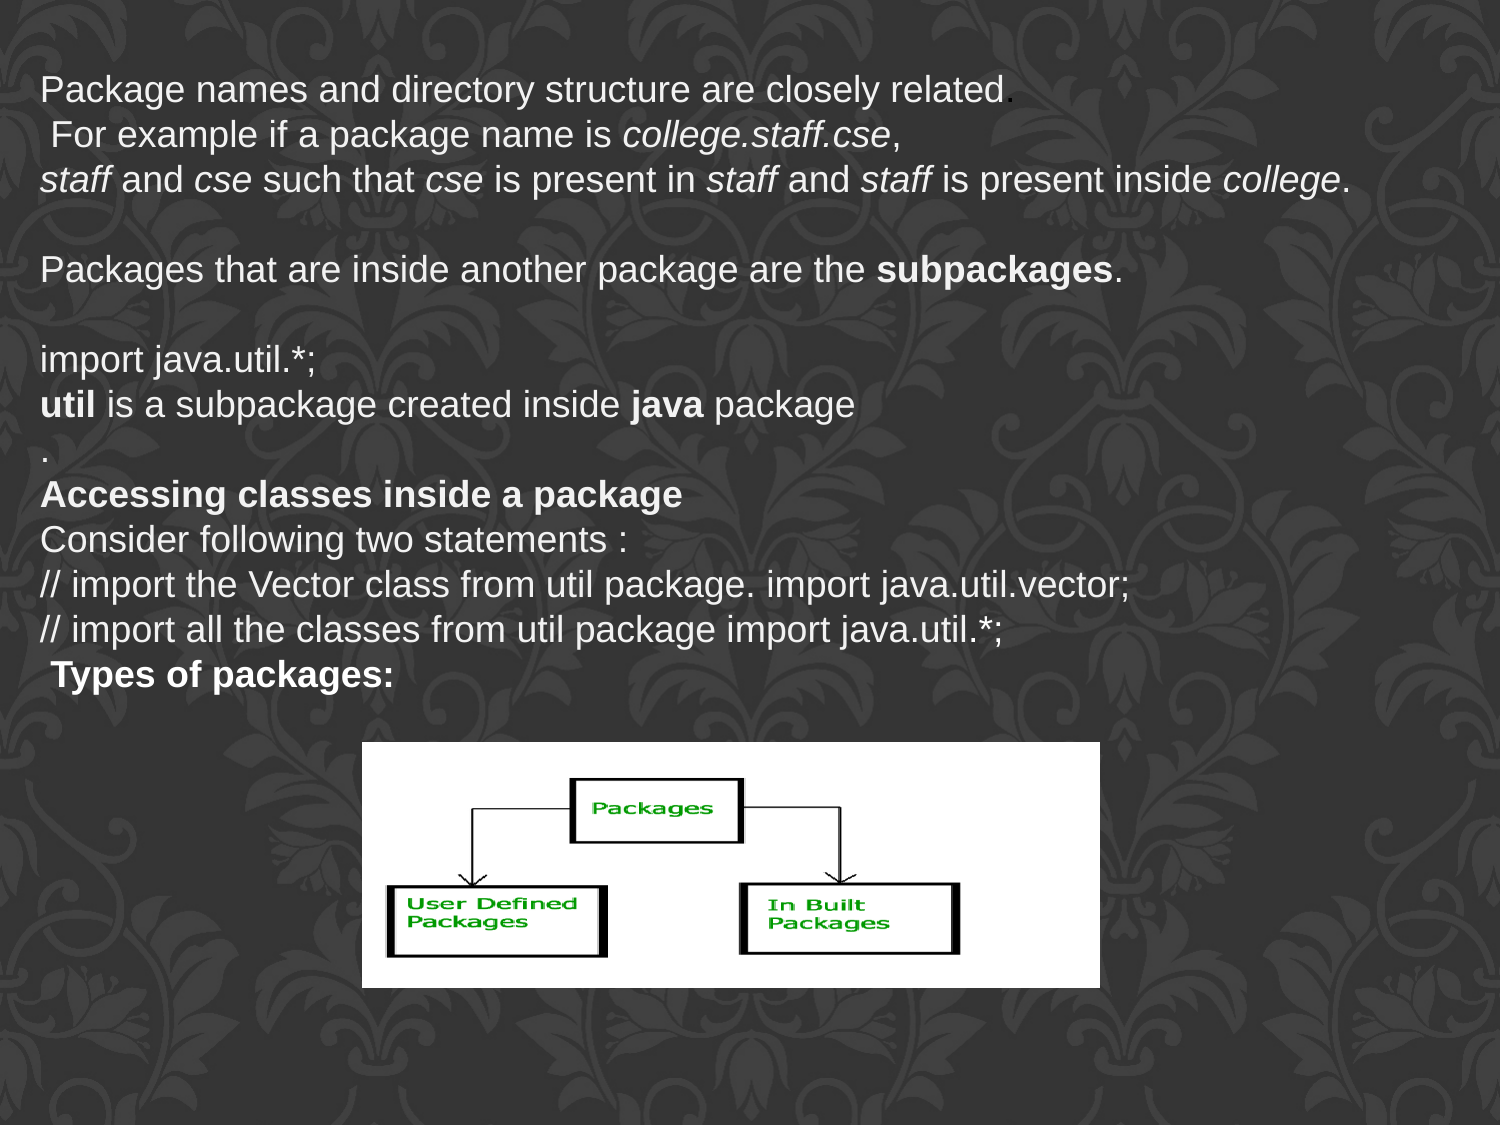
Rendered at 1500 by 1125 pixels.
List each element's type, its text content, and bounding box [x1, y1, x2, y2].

text_box Package names and directory structure are closely related. For example if a package name is college.staff.cse, staff and cse such that cse is present in staff and staff is present inside college. Packages that are inside another package are the subpackages. import java.util.*; util is a subpackage created inside java package . Accessing classes inside a package Consider following two statements : // import the Vector class from util package. import java.util.vector; // import all the classes from util package import java.util.*; Types of packages: [24, 12, 1475, 748]
picture [0, 0, 1500, 1125]
